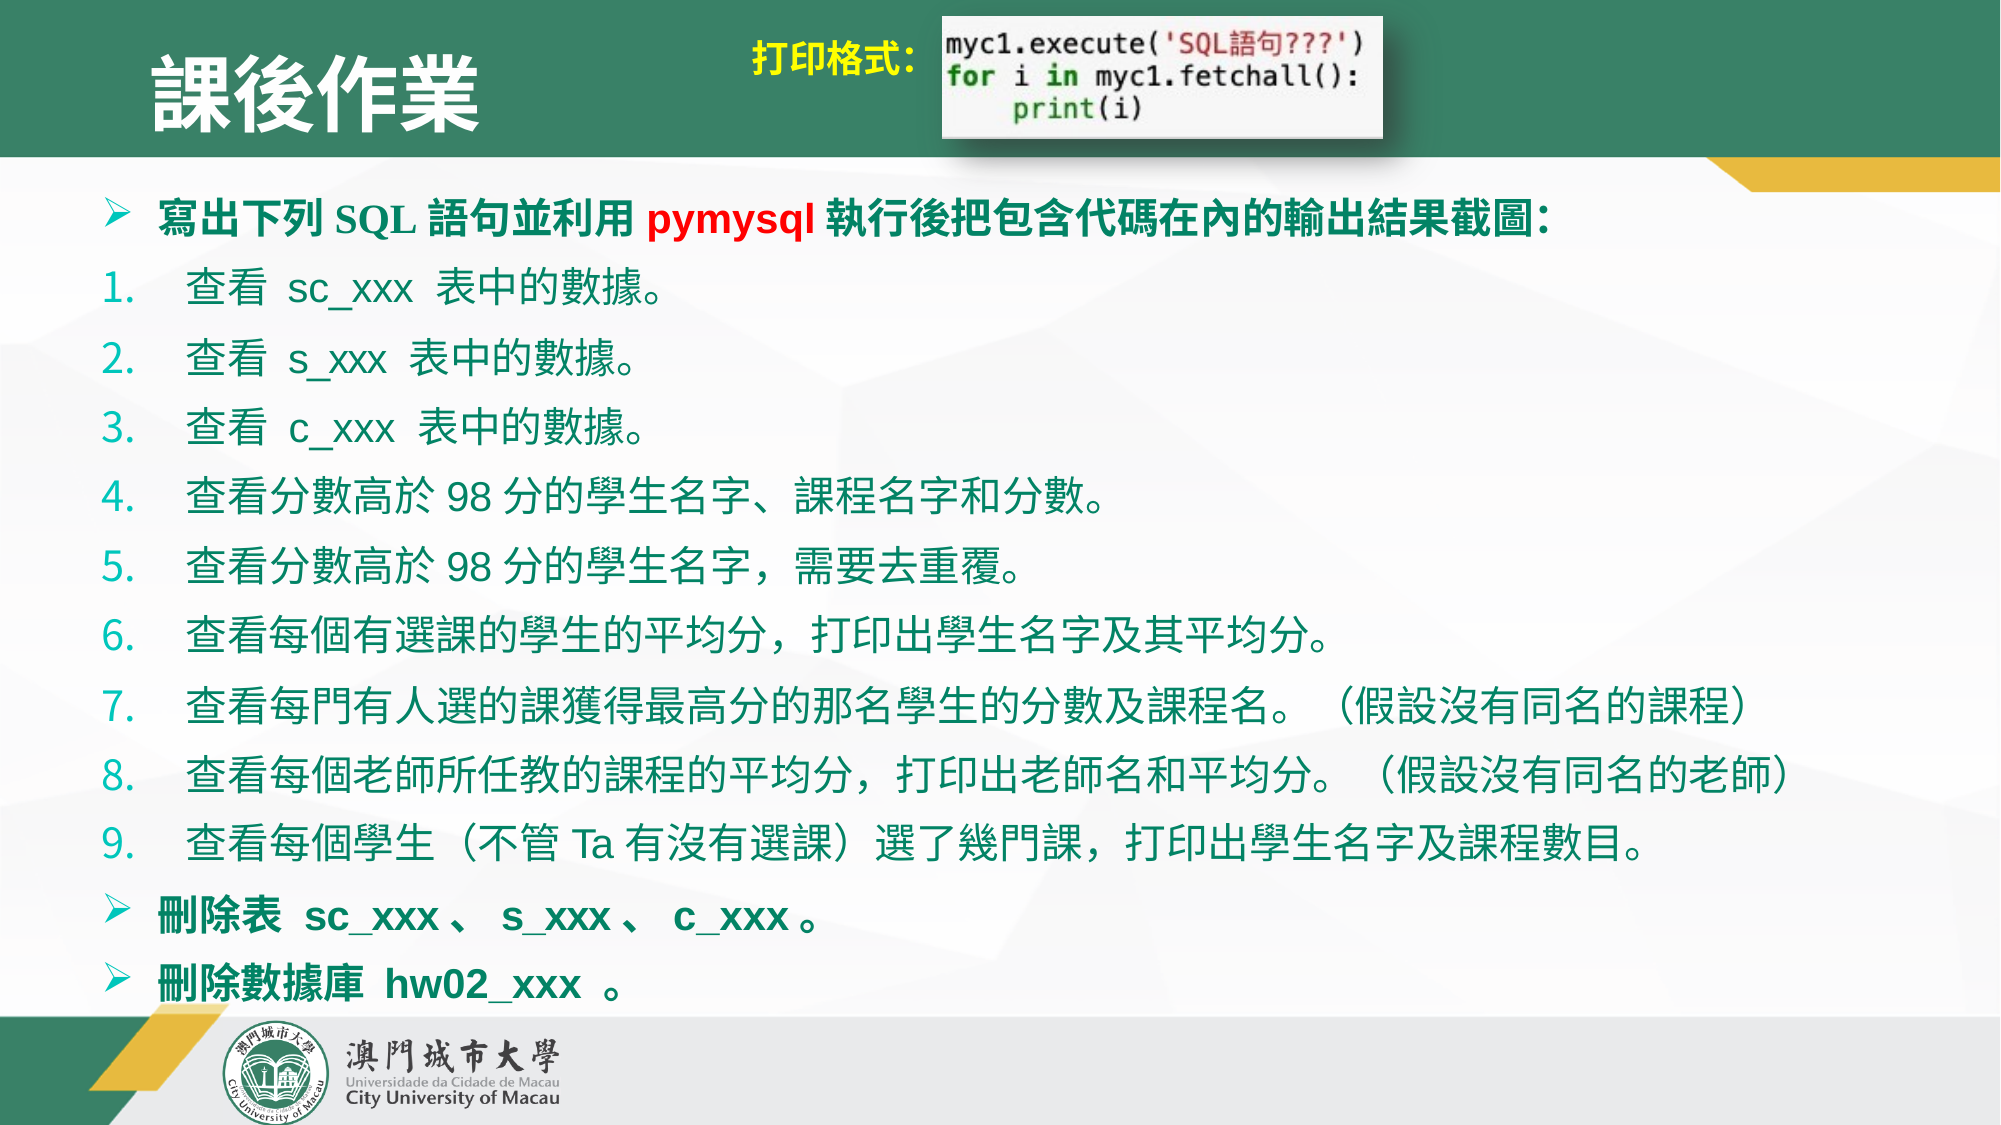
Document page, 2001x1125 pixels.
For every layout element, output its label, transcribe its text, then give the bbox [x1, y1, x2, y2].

text_box 打印格式： [749, 32, 905, 80]
picture [0, 0, 2001, 1125]
text_box 寫出下列SQL語句並利用pymysql執行後把包含代碼在內的輸出結果截圖： 查看 sc_xxx 表中的數據。 查看 s_xxx 表中的數據。 查看 c_xxx 表中的數據。 查看分數高於98分的學生名字、課程名字和分數。 查看分數高於98分的學生名字，需要去重覆。 查看每個有選課的學生的平均分，打印出學生名字及其平均分。 查看每門有人選的課獲得最高分的那名學生的分數及課程名。（假設沒有同名的課程） 查看每個老師所任教的課程的平均分，打印出老師名和平均分。（假設沒有同名的老師） 查看每個學生（不管Ta有沒有選課）選了幾門課，打印出學生名字及課程數目。 刪除表 sc_xxx、s_xxx、c_xxx。 刪除數據庫 hw02_xxx 。 [99, 171, 1953, 1008]
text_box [910, 0, 1448, 203]
title 課後作業 [147, 39, 485, 171]
